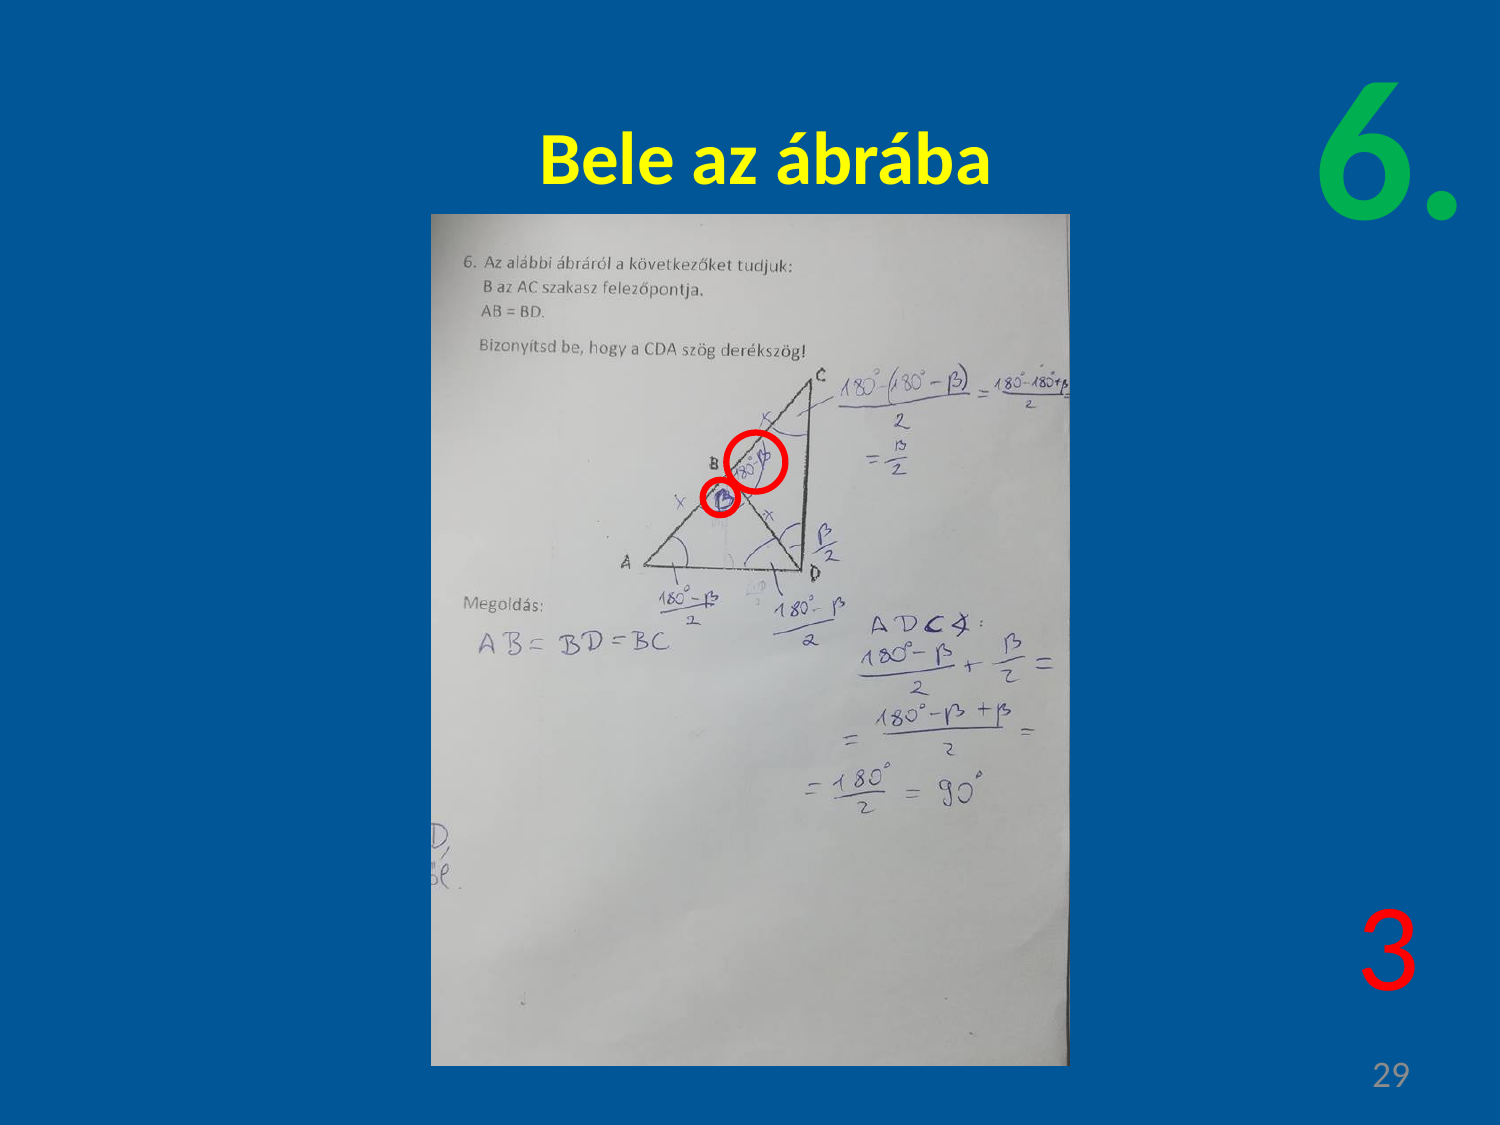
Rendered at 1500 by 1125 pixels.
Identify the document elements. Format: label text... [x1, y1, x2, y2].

slide_number 29 [1074, 1042, 1425, 1103]
picture [430, 214, 1070, 1066]
text_box Bele az ábrába [524, 101, 1008, 207]
text_box 3 [1341, 857, 1435, 1023]
text_box 6. [1299, 11, 1484, 267]
